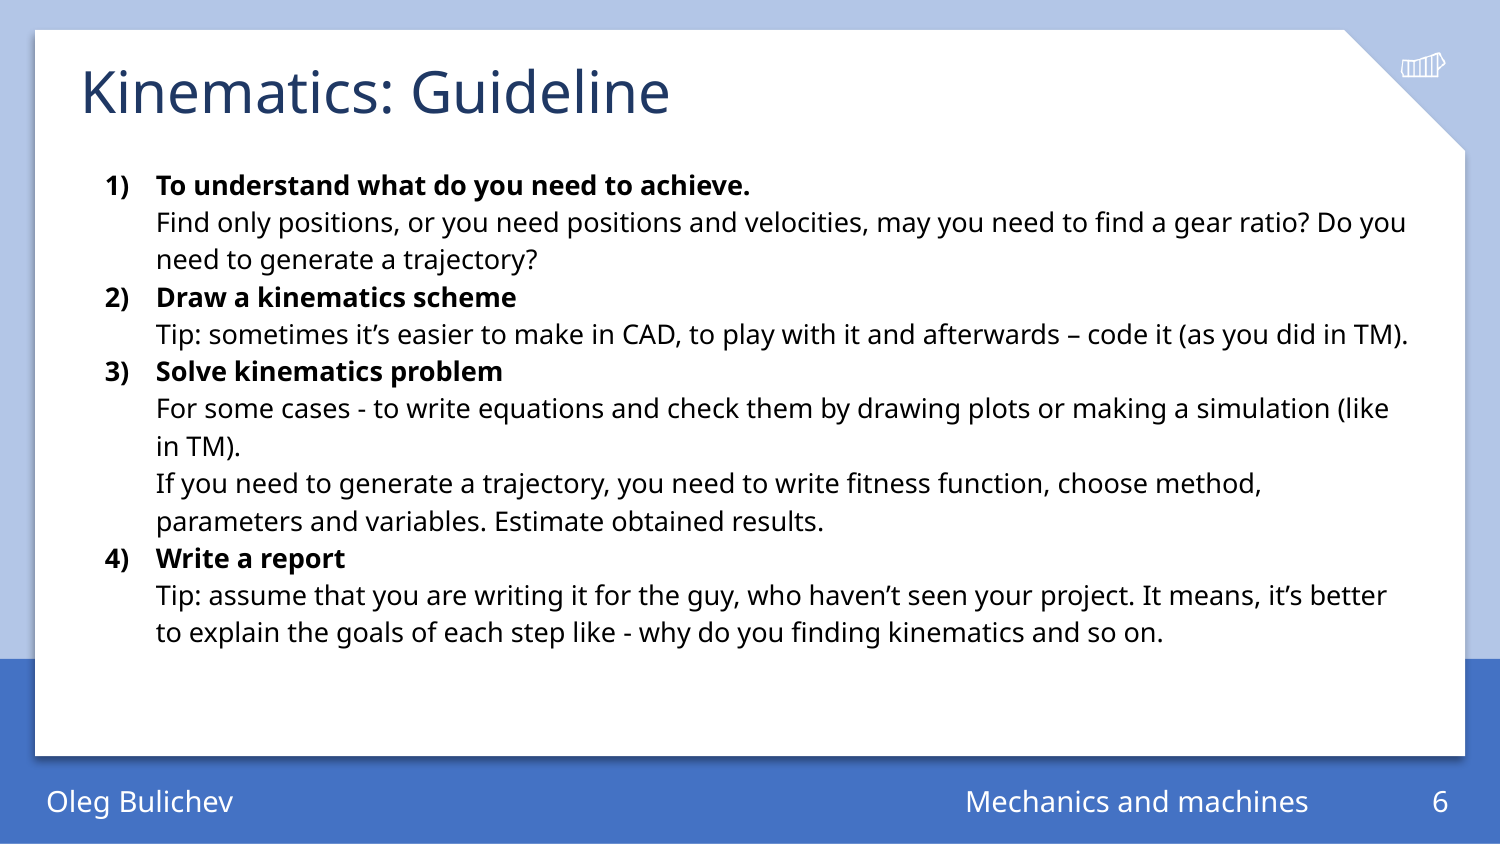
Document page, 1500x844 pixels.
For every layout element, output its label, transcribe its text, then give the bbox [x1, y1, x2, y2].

picture [0, 0, 1500, 658]
list To understand what do you need to achieve. Find only positions, or you need positions and velocities, may you need to find a gear ratio? Do you need to generate a trajectory? Draw a kinematics scheme Tip: sometimes it’s easier to make in CAD, to play with it and afterwards – code it (as you did in TM). Solve kinematics problem For some cases - to write equations and check them by drawing plots or making a simulation (like in TM). If you need to generate a trajectory, you need to write fitness function, choose method, parameters and variables. Estimate obtained results. Write a report Tip: assume that you are writing it for the guy, who haven’t seen your project. It means, it’s better to explain the goals of each step like - why do you finding kinematics and so on. [69, 157, 1425, 755]
title Kinematics: Guideline [69, 58, 1364, 157]
